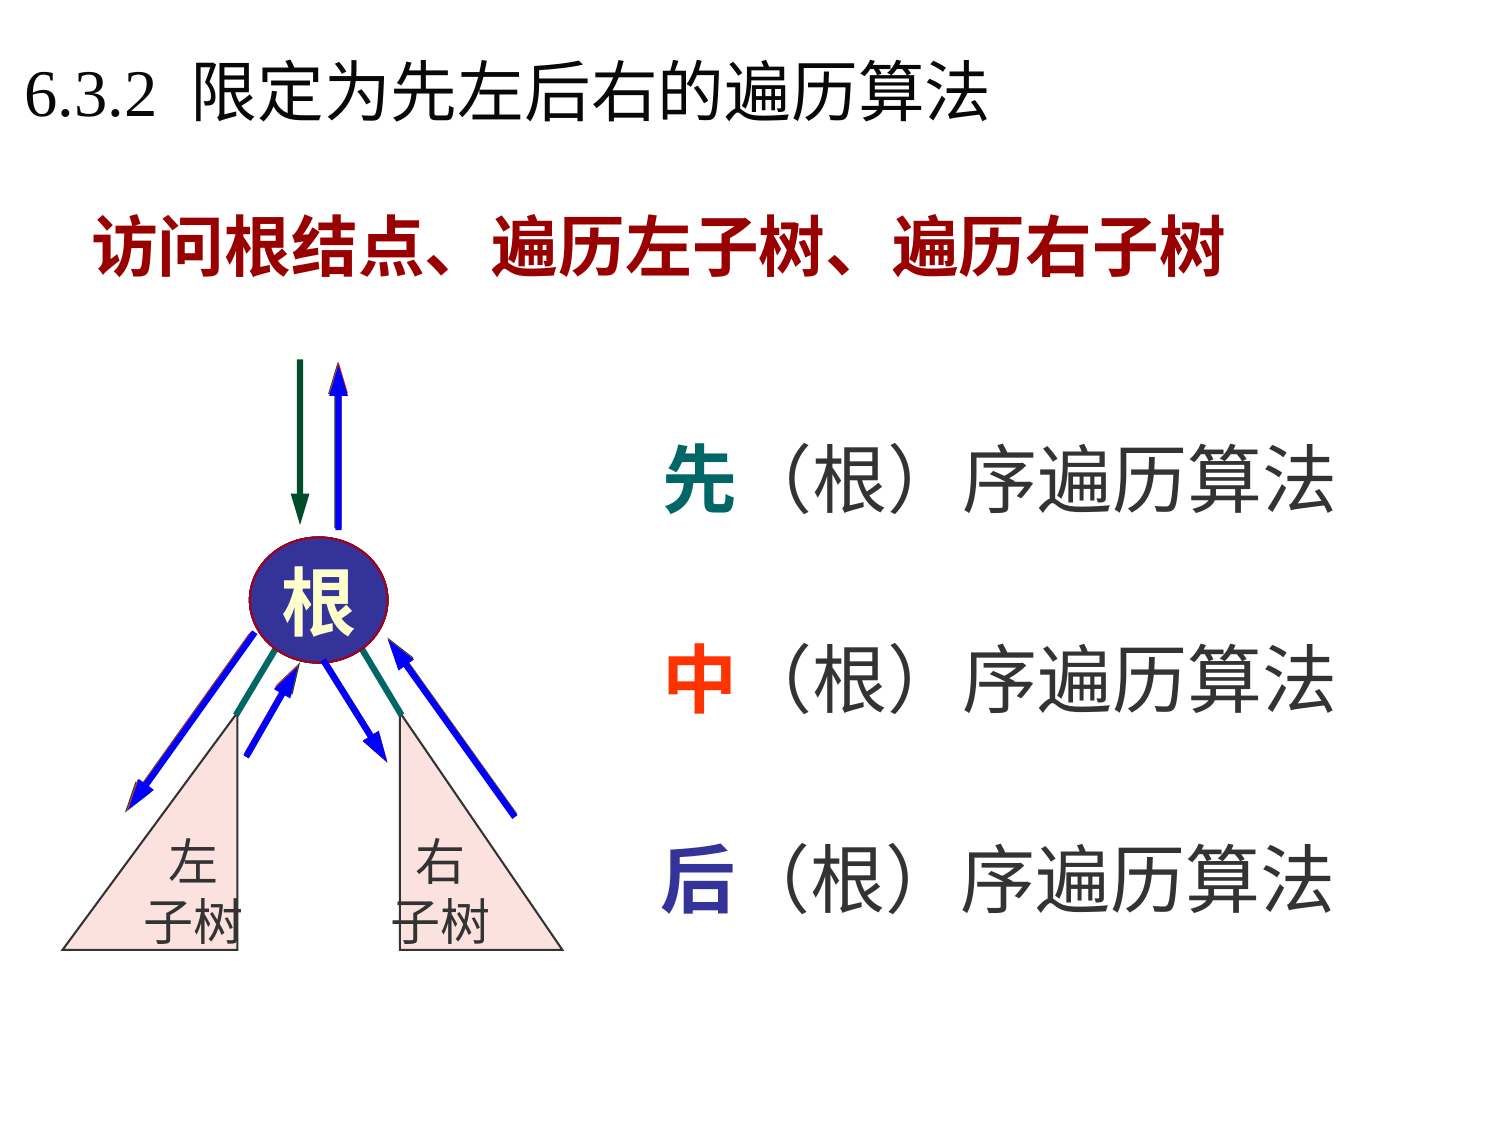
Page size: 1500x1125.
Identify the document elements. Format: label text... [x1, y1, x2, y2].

text_box 根 [249, 537, 388, 663]
text_box [387, 639, 514, 815]
text_box 左 子树 [62, 713, 238, 950]
text_box 中（根）序遍历算法 [647, 624, 1353, 730]
text_box [324, 662, 388, 763]
text_box [128, 634, 254, 810]
text_box [293, 362, 307, 526]
text_box 先（根）序遍历算法 [647, 424, 1353, 530]
text_box 右 子树 [399, 712, 563, 950]
text_box 访问根结点、遍历左子树、遍历右子树 [76, 197, 1402, 293]
text_box [332, 364, 345, 528]
text_box [247, 666, 298, 755]
text_box 后（根）序遍历算法 [645, 824, 1351, 930]
text_box 6.3.2 限定为先左后右的遍历算法 [9, 42, 1007, 138]
